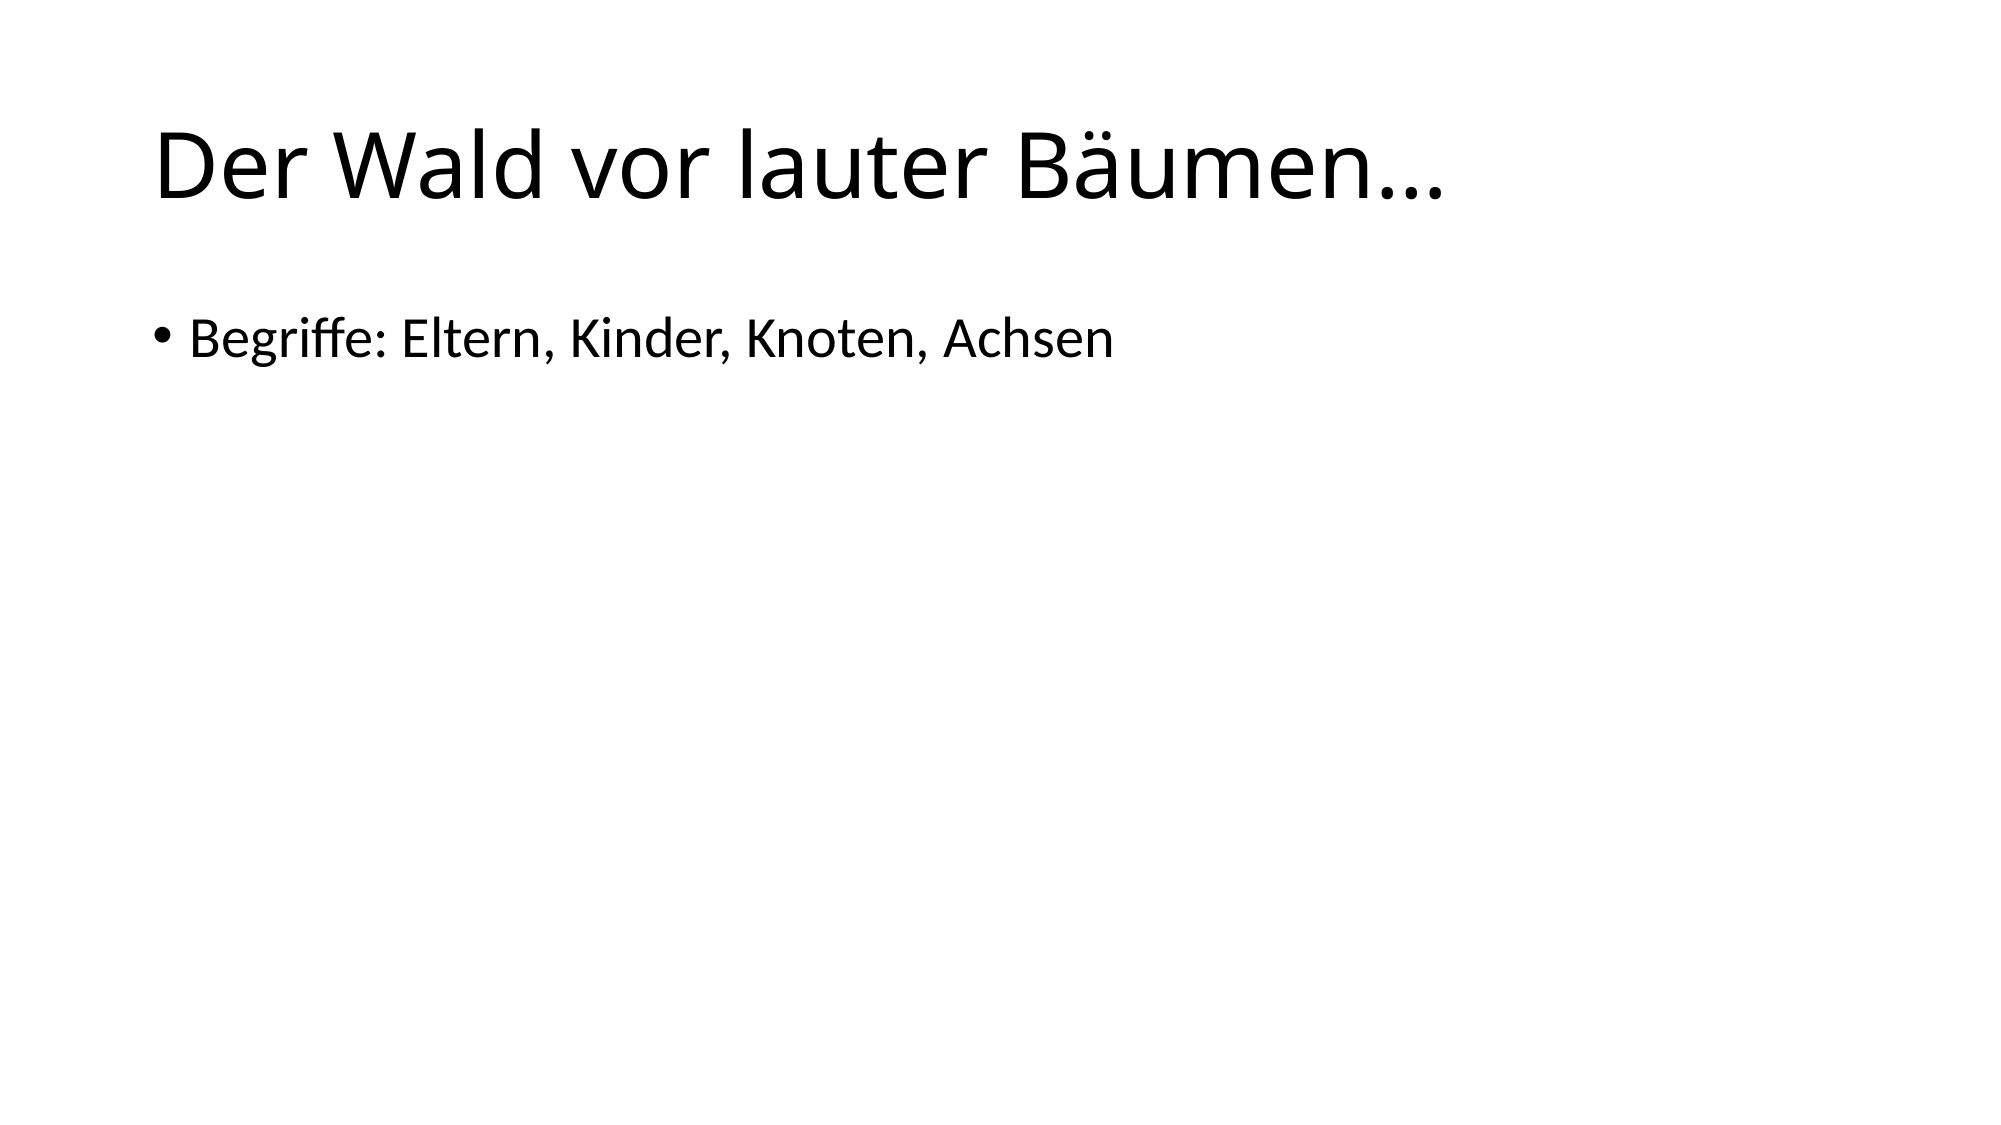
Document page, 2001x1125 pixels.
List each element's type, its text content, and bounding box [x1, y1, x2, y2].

title Der Wald vor lauter Bäumen… [137, 59, 1863, 278]
list Begriffe: Eltern, Kinder, Knoten, Achsen [137, 299, 1863, 1014]
